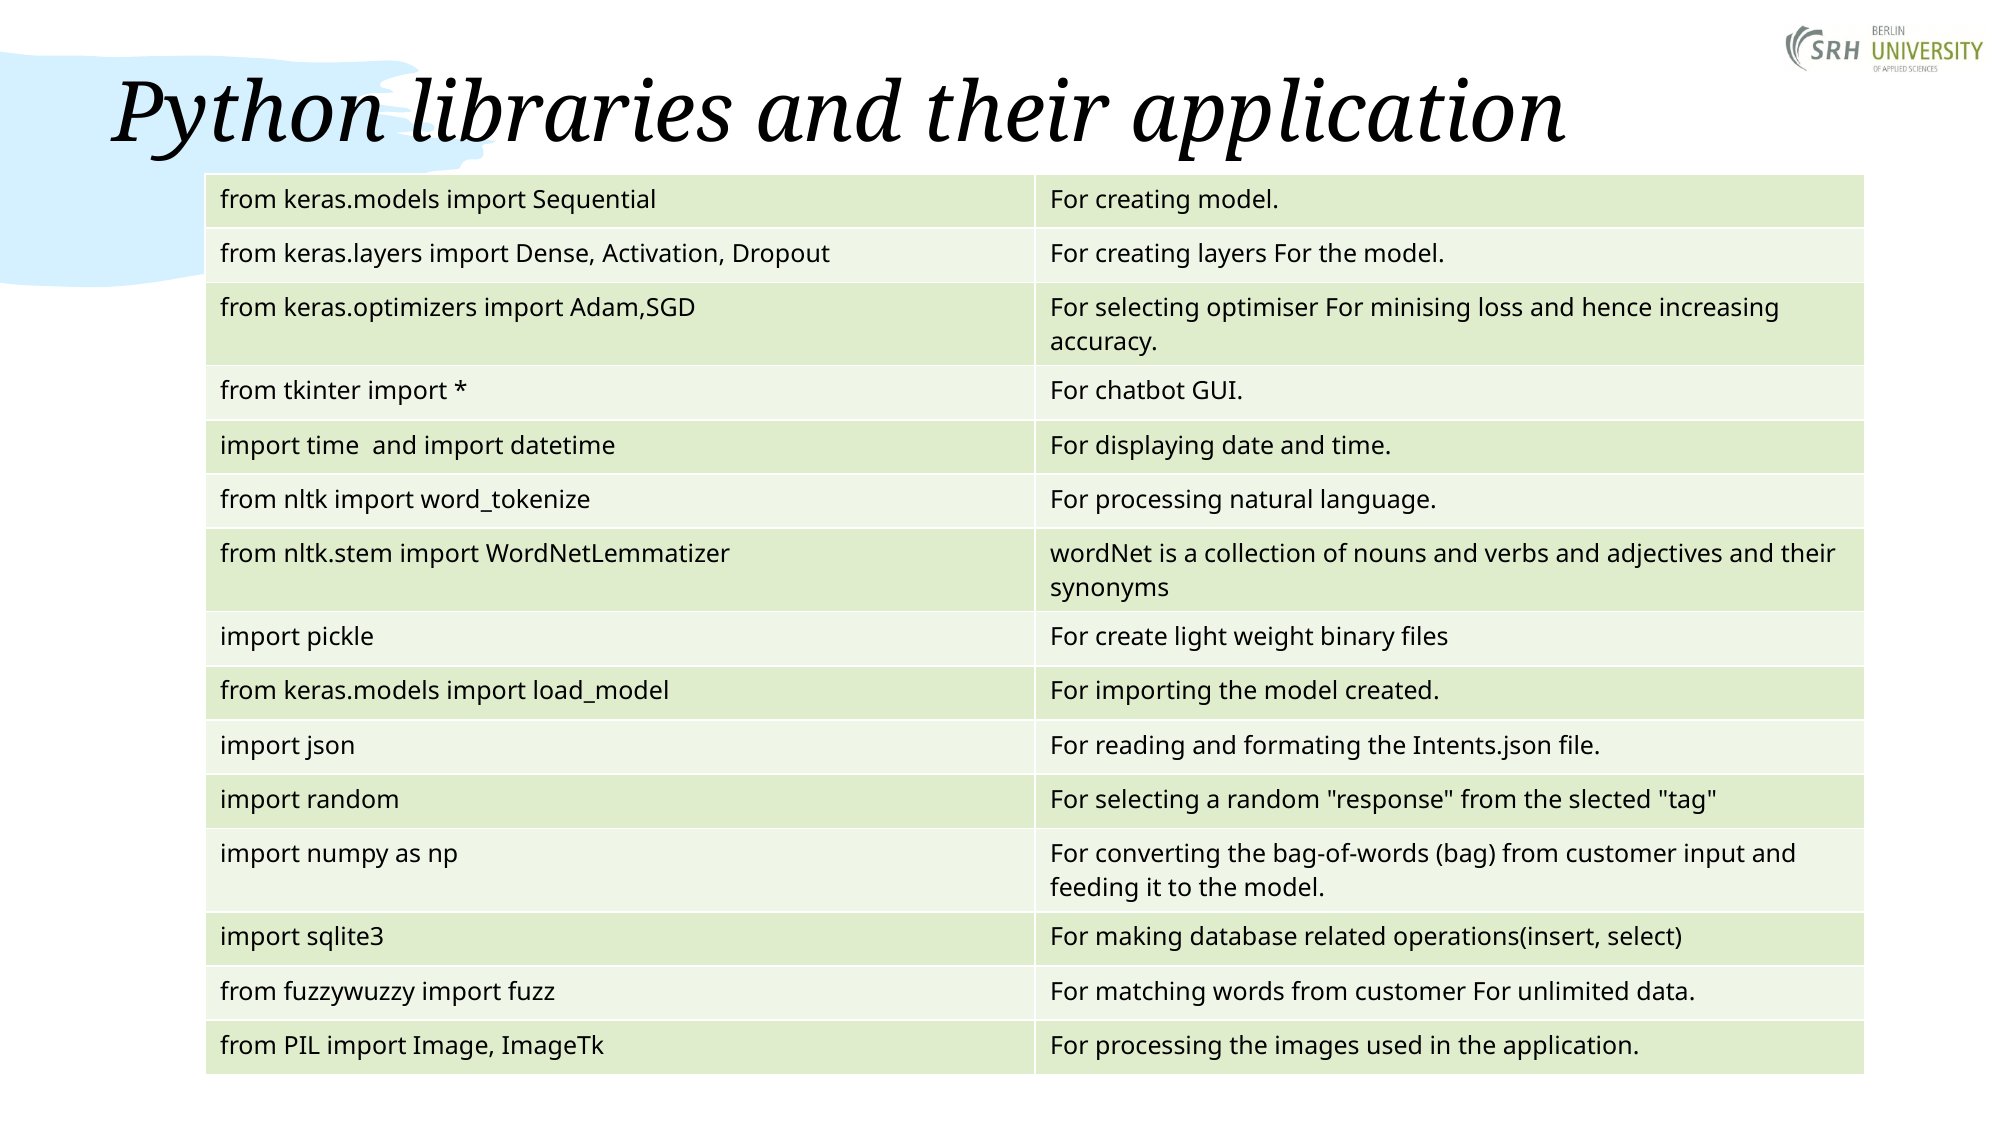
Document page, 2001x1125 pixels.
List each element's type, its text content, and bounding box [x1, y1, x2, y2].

table_cell from nltk.stem import WordNetLemmatizer [206, 529, 1034, 611]
picture [1781, 18, 1989, 78]
table_cell For create light weight binary files [1036, 612, 1864, 665]
table_cell import sqlite3 [206, 913, 1034, 965]
table_cell For processing natural language. [1036, 475, 1864, 527]
table_cell from keras.optimizers import Adam,SGD [206, 283, 1034, 365]
table_cell For selecting a random "response" from the slected "tag" [1036, 775, 1864, 828]
table_cell wordNet is a collection of nouns and verbs and adjectives and their synonyms [1036, 529, 1864, 611]
table_cell import pickle [206, 612, 1034, 665]
table_cell For reading and formating the Intents.json file. [1036, 721, 1864, 773]
table_cell from tkinter import * [206, 366, 1034, 419]
table_cell import numpy as np [206, 829, 1034, 911]
table_cell from nltk import word_tokenize [206, 475, 1034, 527]
table_cell import json [206, 721, 1034, 773]
title Python libraries and their application [97, 29, 1628, 201]
table_cell from keras.models import load_model [206, 667, 1034, 719]
table_header For creating model. [1036, 175, 1864, 227]
table_cell For making database related operations(insert, select) [1036, 913, 1864, 965]
table_cell from fuzzywuzzy import fuzz [206, 967, 1034, 1019]
table_cell from PIL import Image, ImageTk [206, 1021, 1034, 1074]
table_cell For processing the images used in the application. [1036, 1021, 1864, 1074]
table_cell For converting the bag-of-words (bag) from customer input and feeding it to the model. [1036, 829, 1864, 911]
table_cell For matching words from customer For unlimited data. [1036, 967, 1864, 1019]
table_cell For importing the model created. [1036, 667, 1864, 719]
table_cell For displaying date and time. [1036, 421, 1864, 473]
table_cell from keras.layers import Dense, Activation, Dropout [206, 229, 1034, 282]
table_cell import random [206, 775, 1034, 828]
table_cell For creating layers For the model. [1036, 229, 1864, 282]
table_cell For chatbot GUI. [1036, 366, 1864, 419]
table_header from keras.models import Sequential [206, 175, 1034, 227]
table_cell import time and import datetime [206, 421, 1034, 473]
table_cell For selecting optimiser For minising loss and hence increasing accuracy. [1036, 283, 1864, 365]
